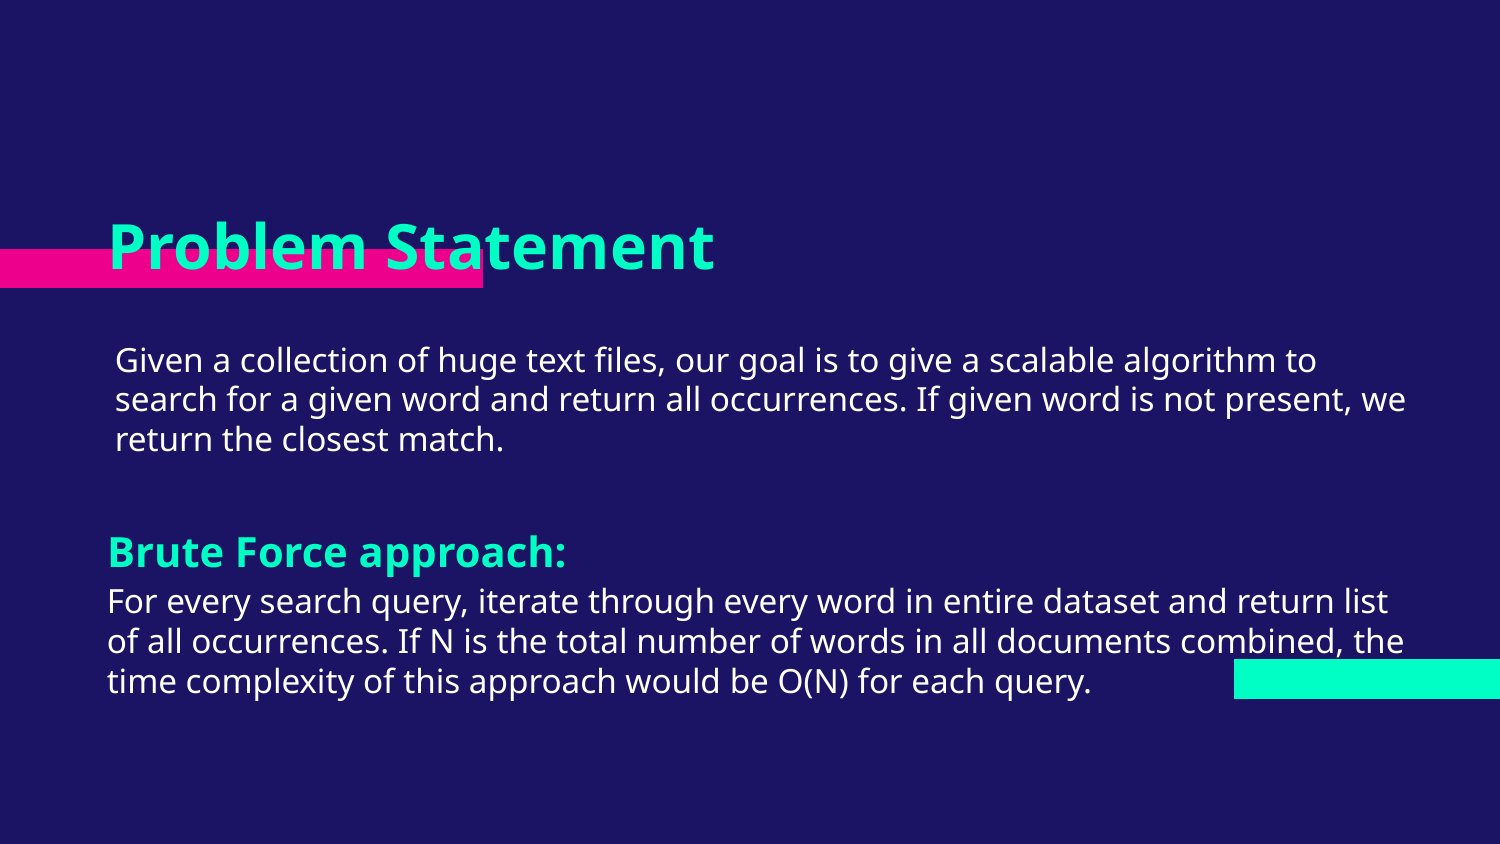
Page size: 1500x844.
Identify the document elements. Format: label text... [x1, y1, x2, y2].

text_box For every search query, iterate through every word in entire dataset and return list of all occurrences. If N is the total number of words in all documents combined, the time complexity of this approach would be O(N) for each query. [91, 565, 1428, 722]
text_box [1428, 659, 1500, 699]
title Problem Statement [92, 191, 785, 302]
text_box Brute Force approach: [92, 510, 896, 565]
list Given a collection of huge text files, our goal is to give a scalable algorithm to search for a given word and return all occurrences. If given word is not present, we return the closest match. [99, 323, 1436, 481]
